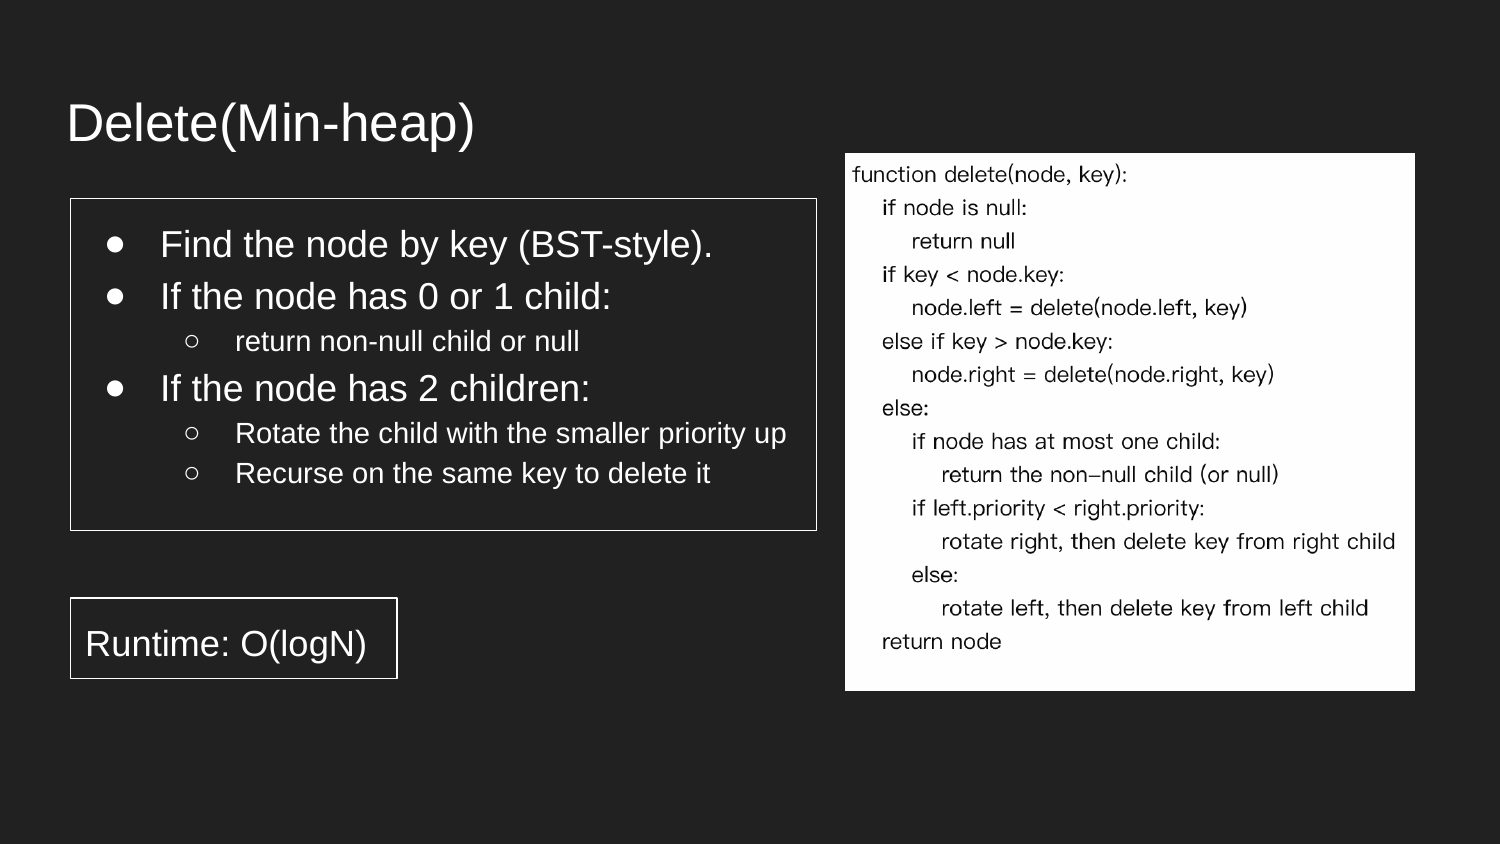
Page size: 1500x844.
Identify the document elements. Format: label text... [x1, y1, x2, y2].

picture [845, 153, 1415, 691]
list Find the node by key (BST-style). If the node has 0 or 1 child: return non-null child or null If the node has 2 children: Rotate the child with the smaller priority up Recurse on the same key to delete it [70, 198, 817, 531]
list Runtime: O(logN) [70, 598, 397, 679]
title Delete(Min-heap) [51, 72, 1449, 167]
